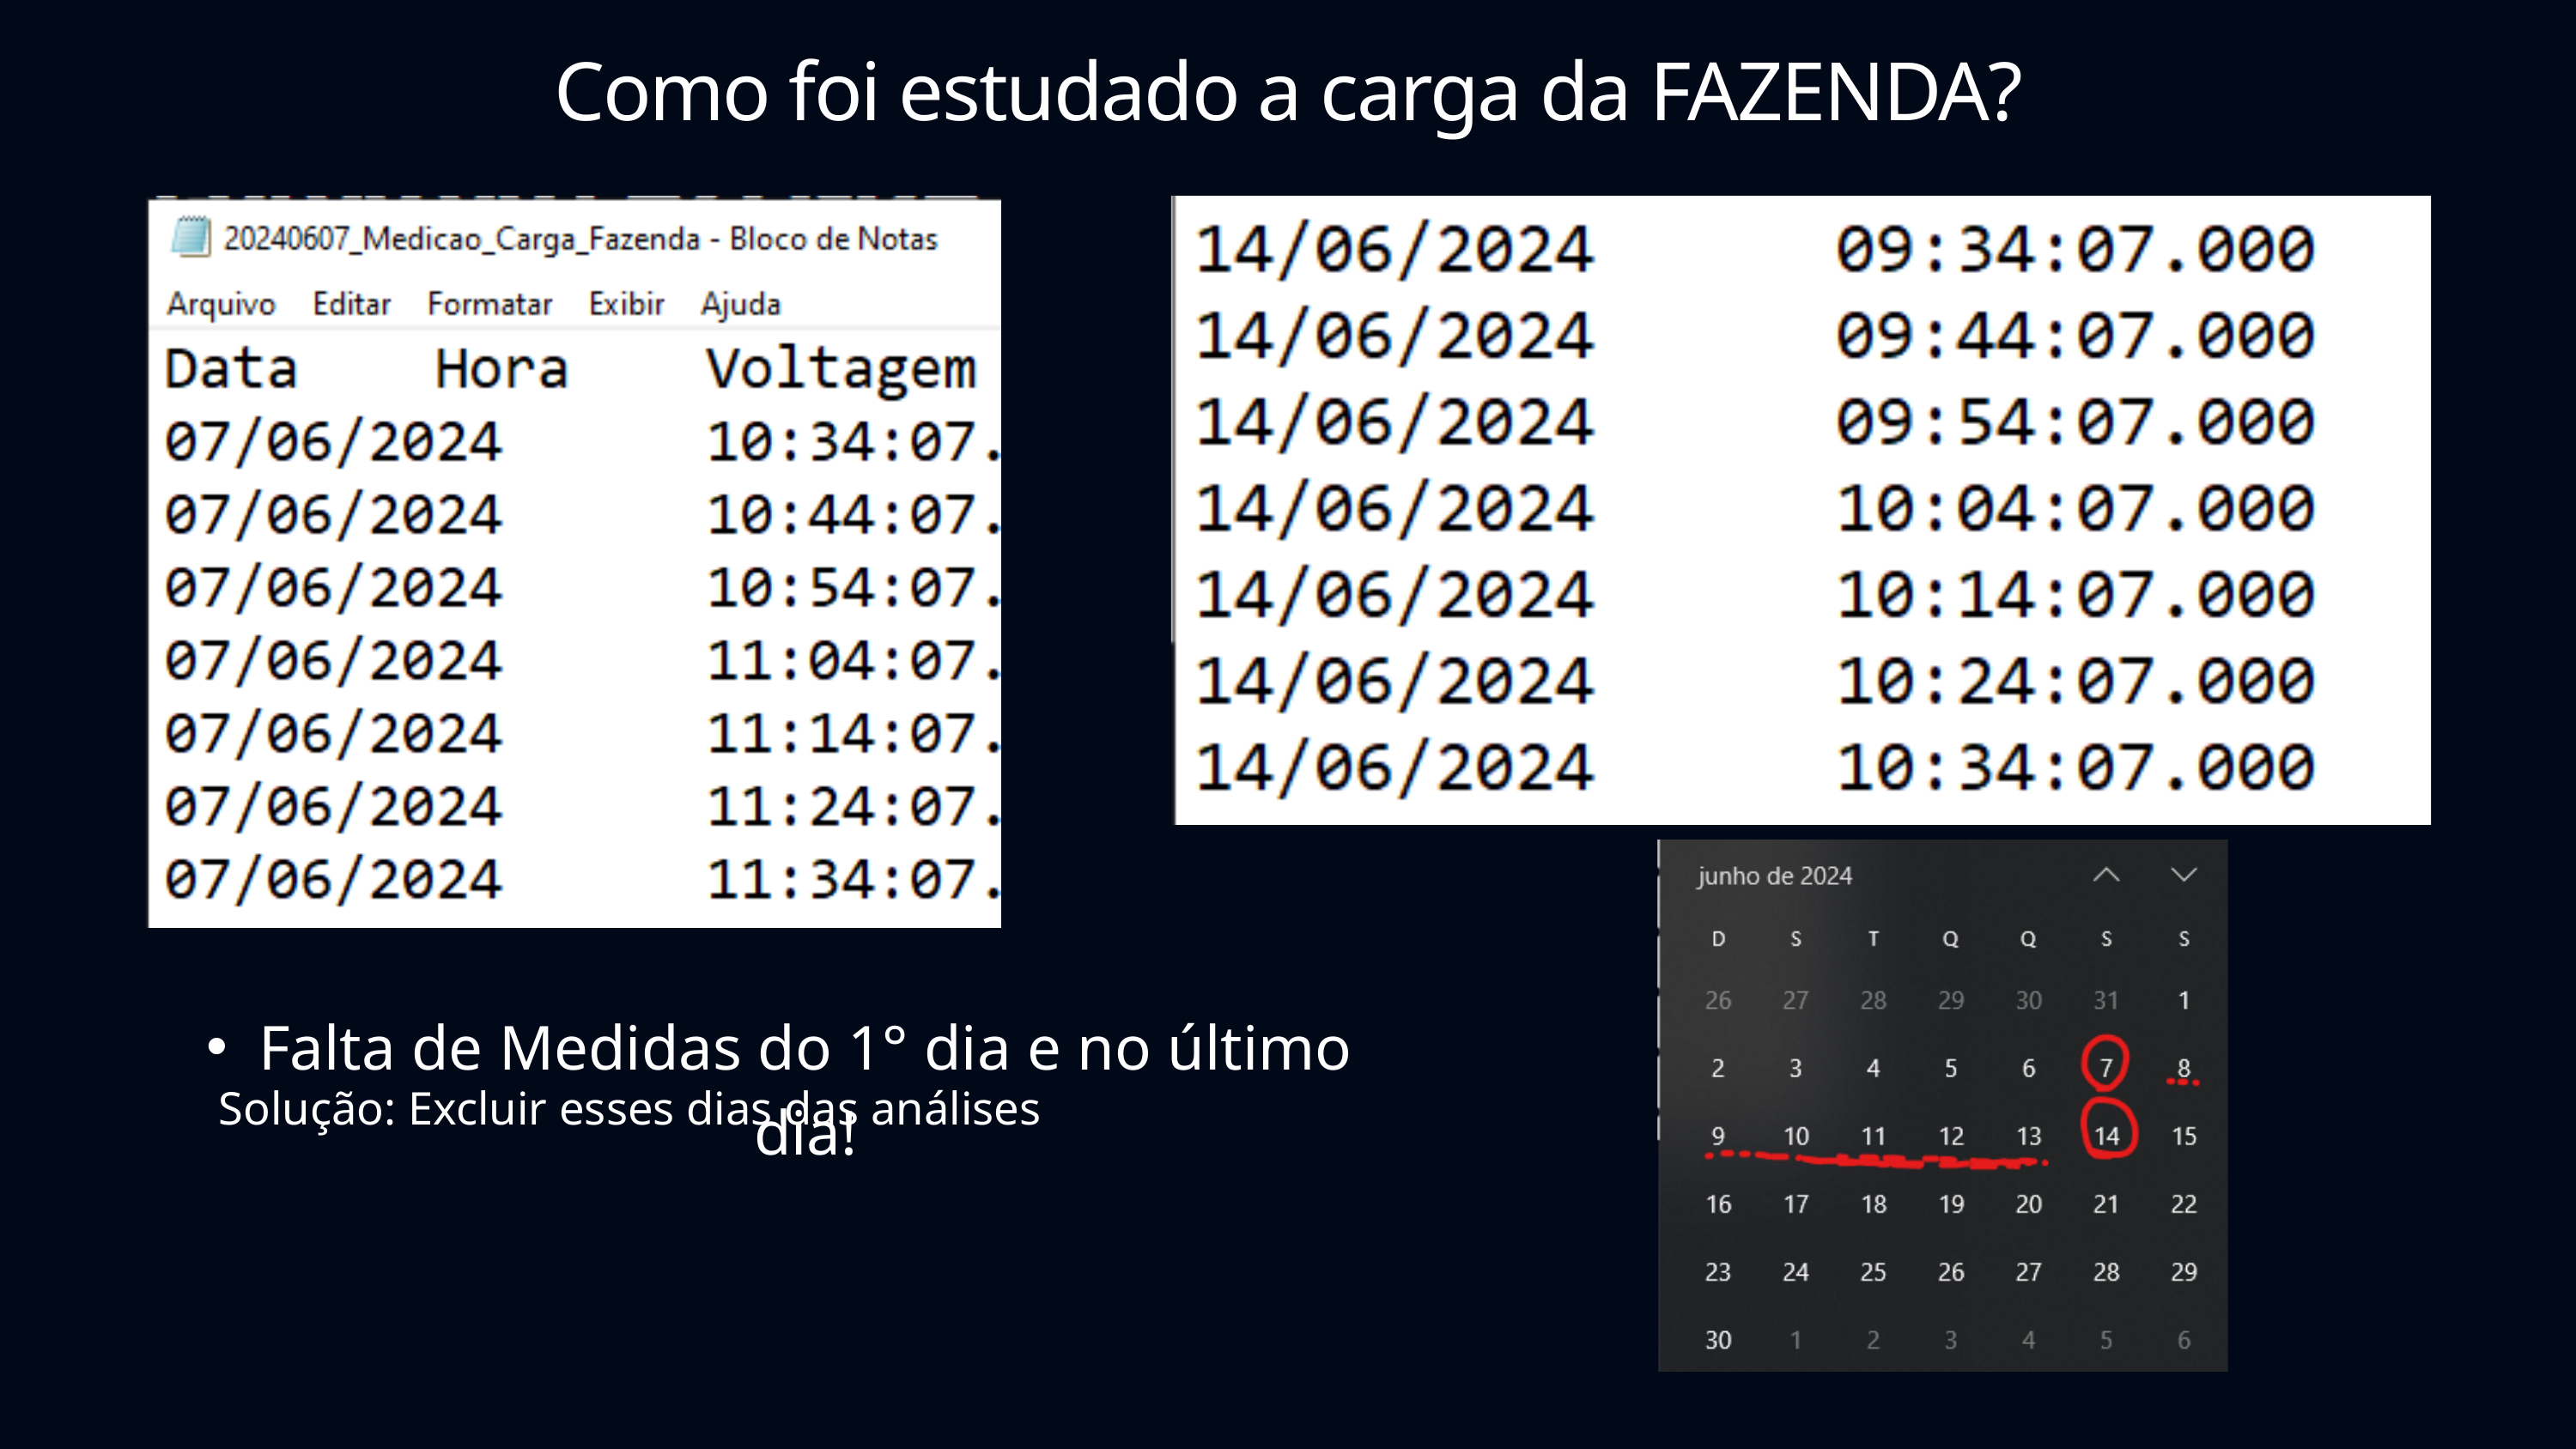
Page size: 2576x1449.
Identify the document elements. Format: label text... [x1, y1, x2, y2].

text_box Falta de Medidas do 1° dia e no último dia! [98, 997, 1410, 1167]
text_box [1657, 840, 2228, 1372]
text_box [1170, 196, 2432, 825]
text_box Solução: Excluir esses dias das análises [144, 1070, 1116, 1134]
text_box [144, 196, 1001, 928]
text_box Como foi estudado a carga da FAZENDA? [483, 48, 2093, 137]
